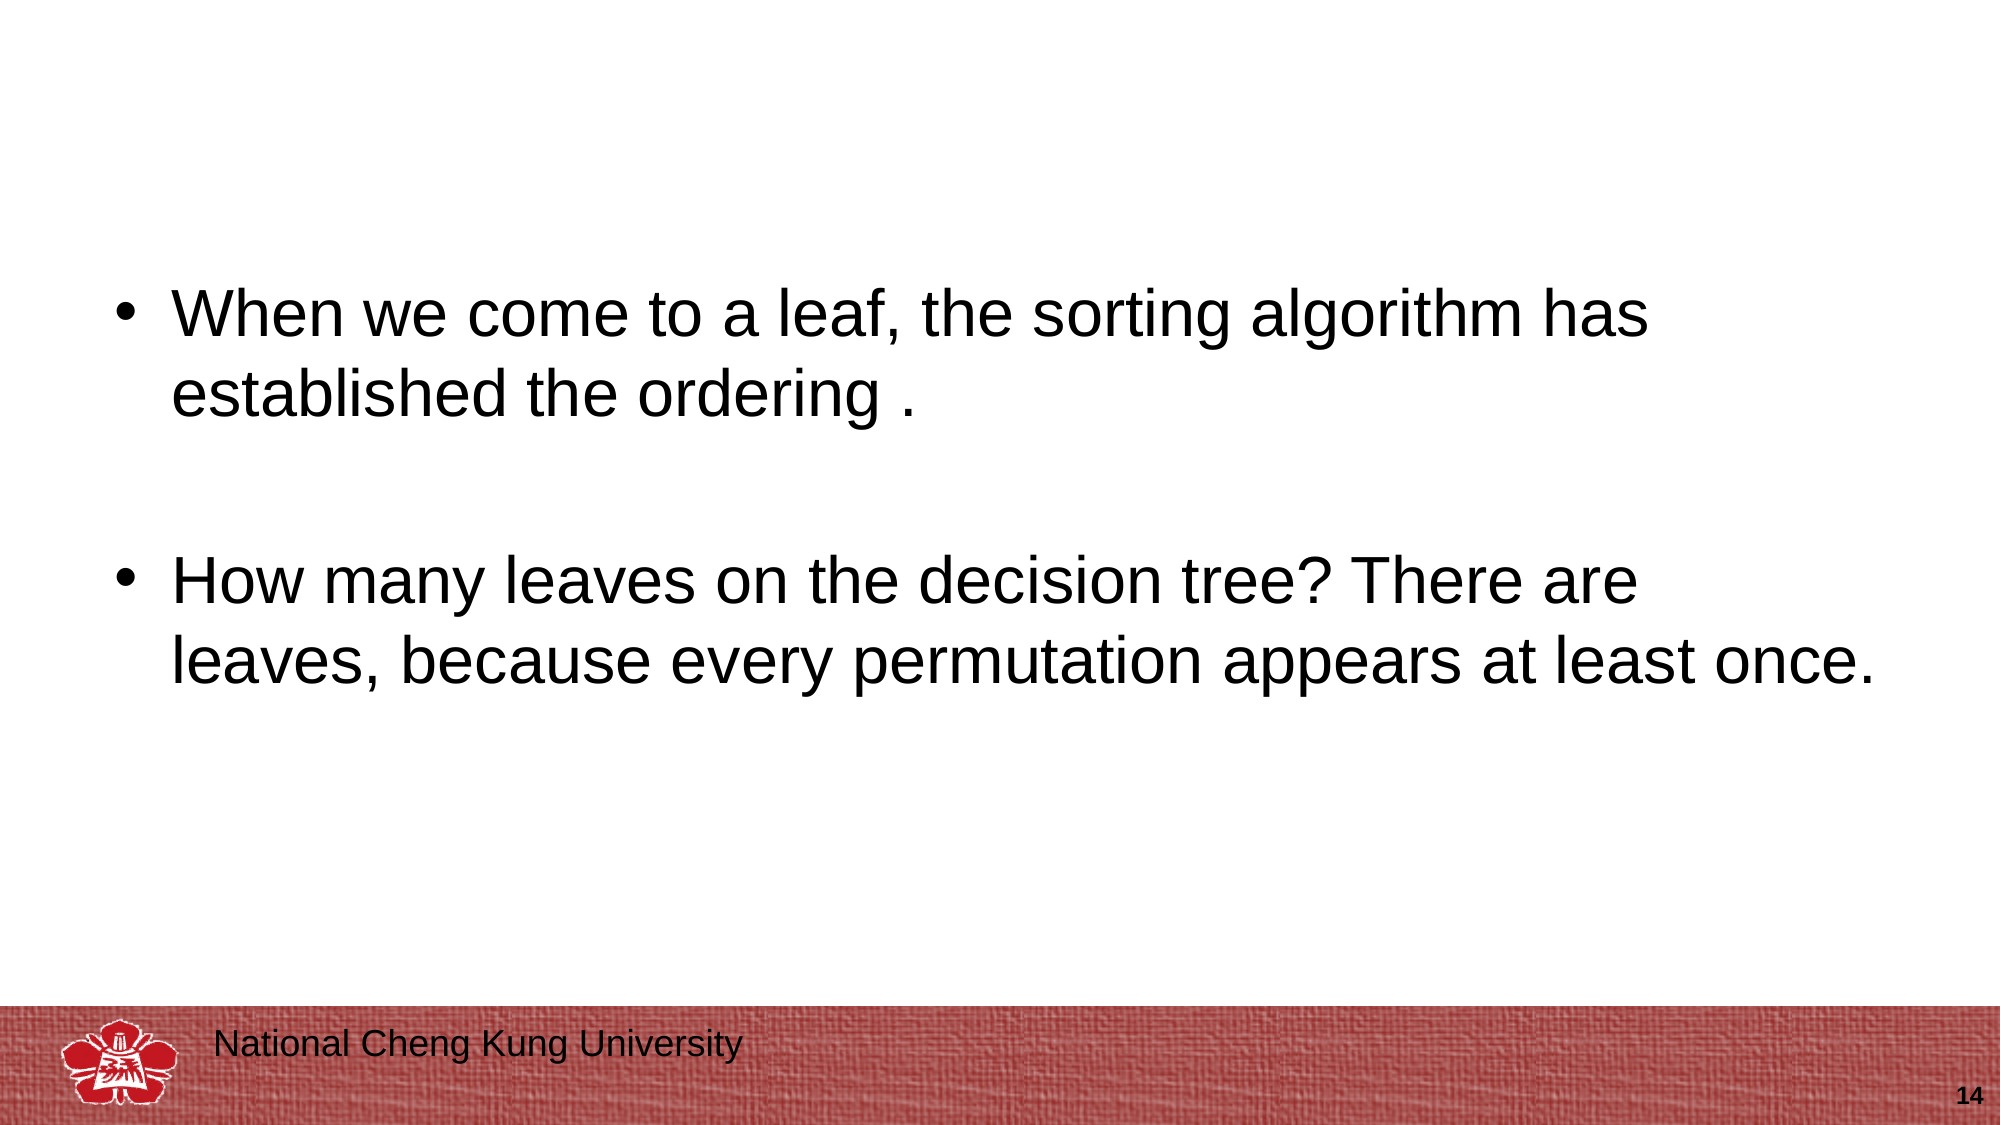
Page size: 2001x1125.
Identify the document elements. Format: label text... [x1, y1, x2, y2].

picture [39, 1006, 197, 1125]
slide_number 14 [1873, 1064, 2000, 1125]
